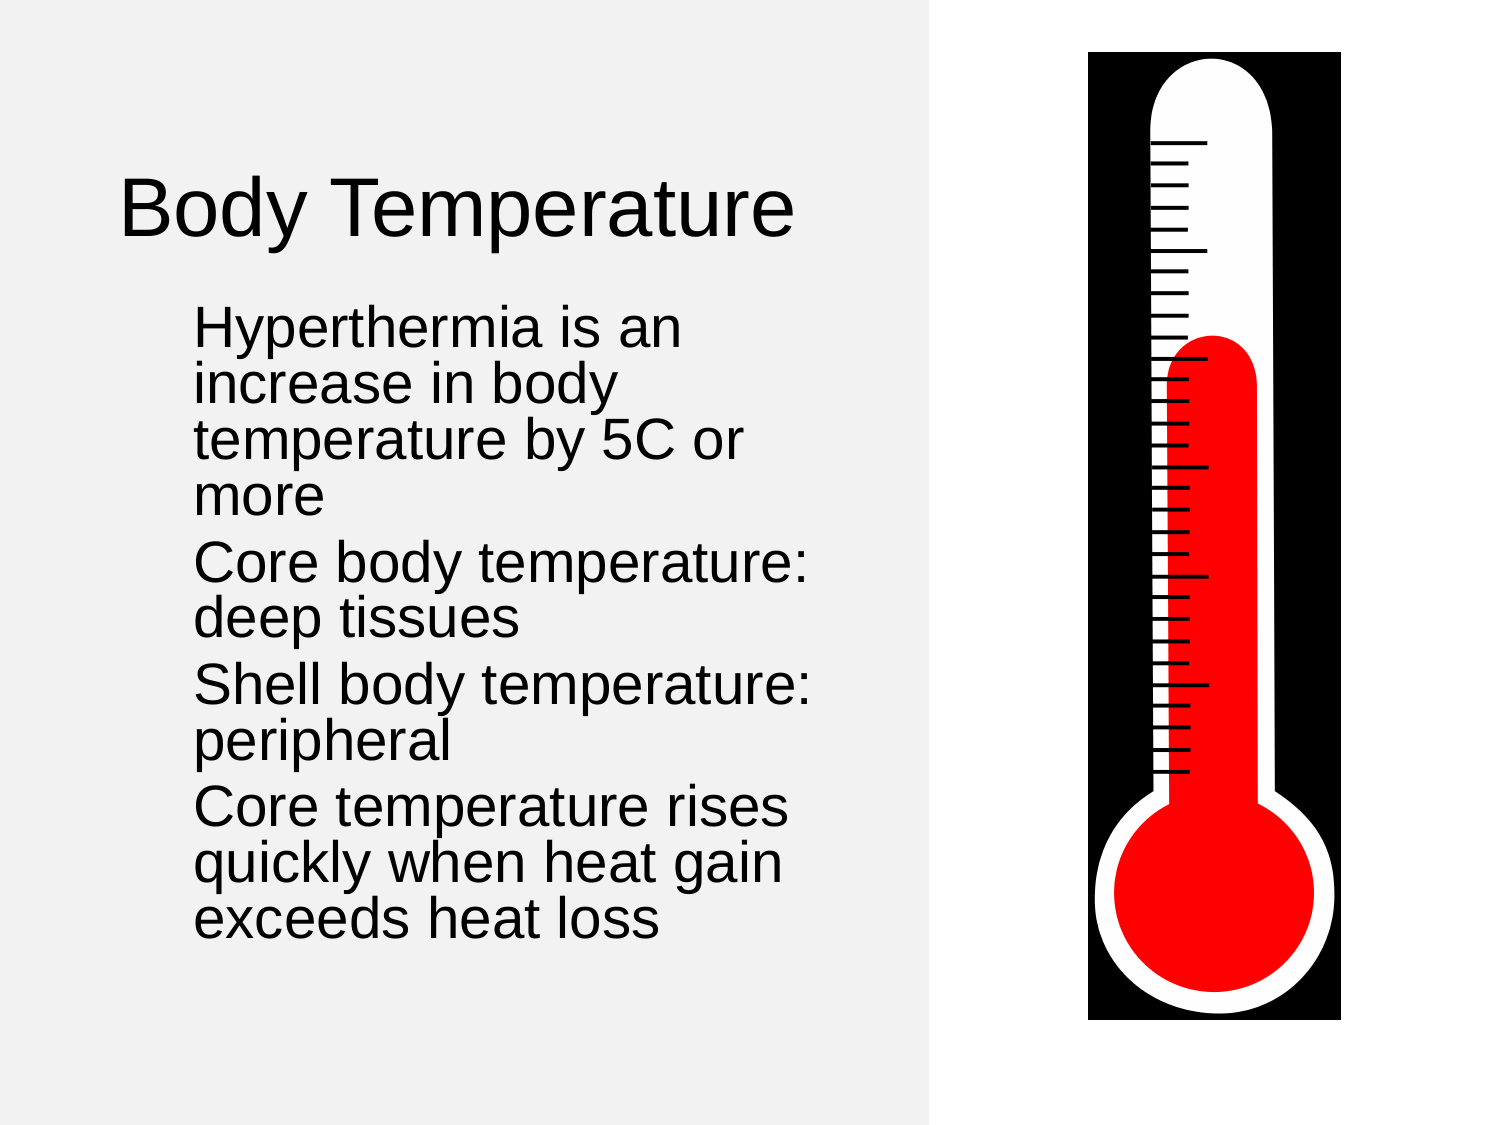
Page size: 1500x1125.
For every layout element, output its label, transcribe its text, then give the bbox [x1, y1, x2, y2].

list Hyperthermia is an increase in body temperature by 5C or more Core body temperature: deep tissues Shell body temperature: peripheral Core temperature rises quickly when heat gain exceeds heat loss [103, 295, 873, 929]
text_box [0, 0, 930, 1125]
picture [1088, 52, 1341, 1020]
title Body Temperature [103, 59, 873, 295]
